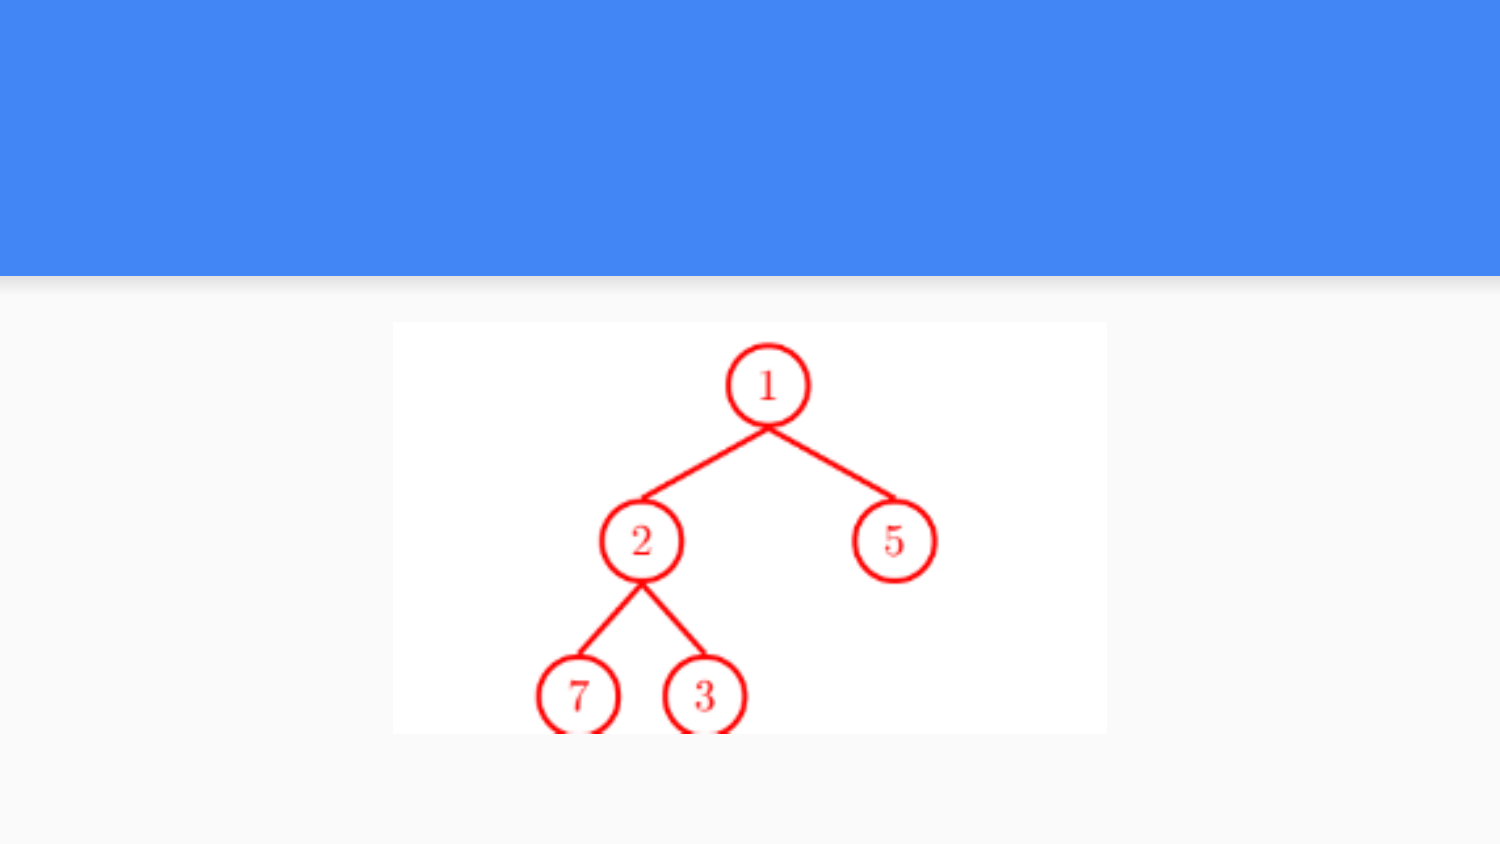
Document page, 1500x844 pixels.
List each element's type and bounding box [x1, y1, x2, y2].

picture [393, 321, 1107, 734]
